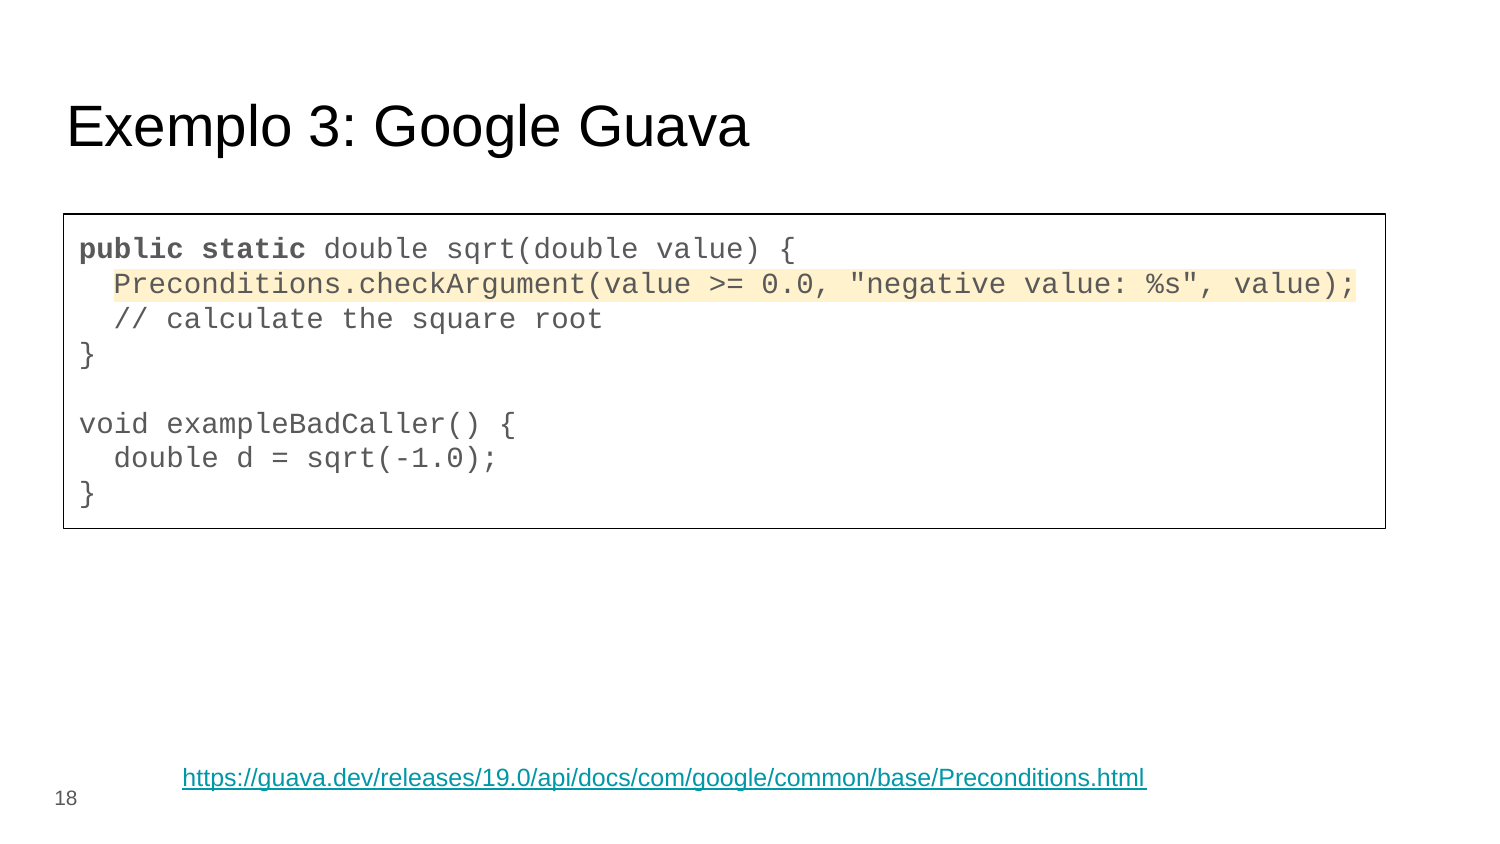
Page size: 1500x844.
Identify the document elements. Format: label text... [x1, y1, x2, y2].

slide_number ‹#› [2, 764, 93, 830]
text_box https://guava.dev/releases/19.0/api/docs/com/google/common/base/Preconditions.html [167, 746, 1194, 807]
list public static double sqrt(double value) { Preconditions.checkArgument(value >= 0.0, "negative value: %s", value); // calculate the square root } void exampleBadCaller() { double d = sqrt(-1.0); } [63, 214, 1386, 529]
title Exemplo 3: Google Guava [51, 72, 1449, 167]
